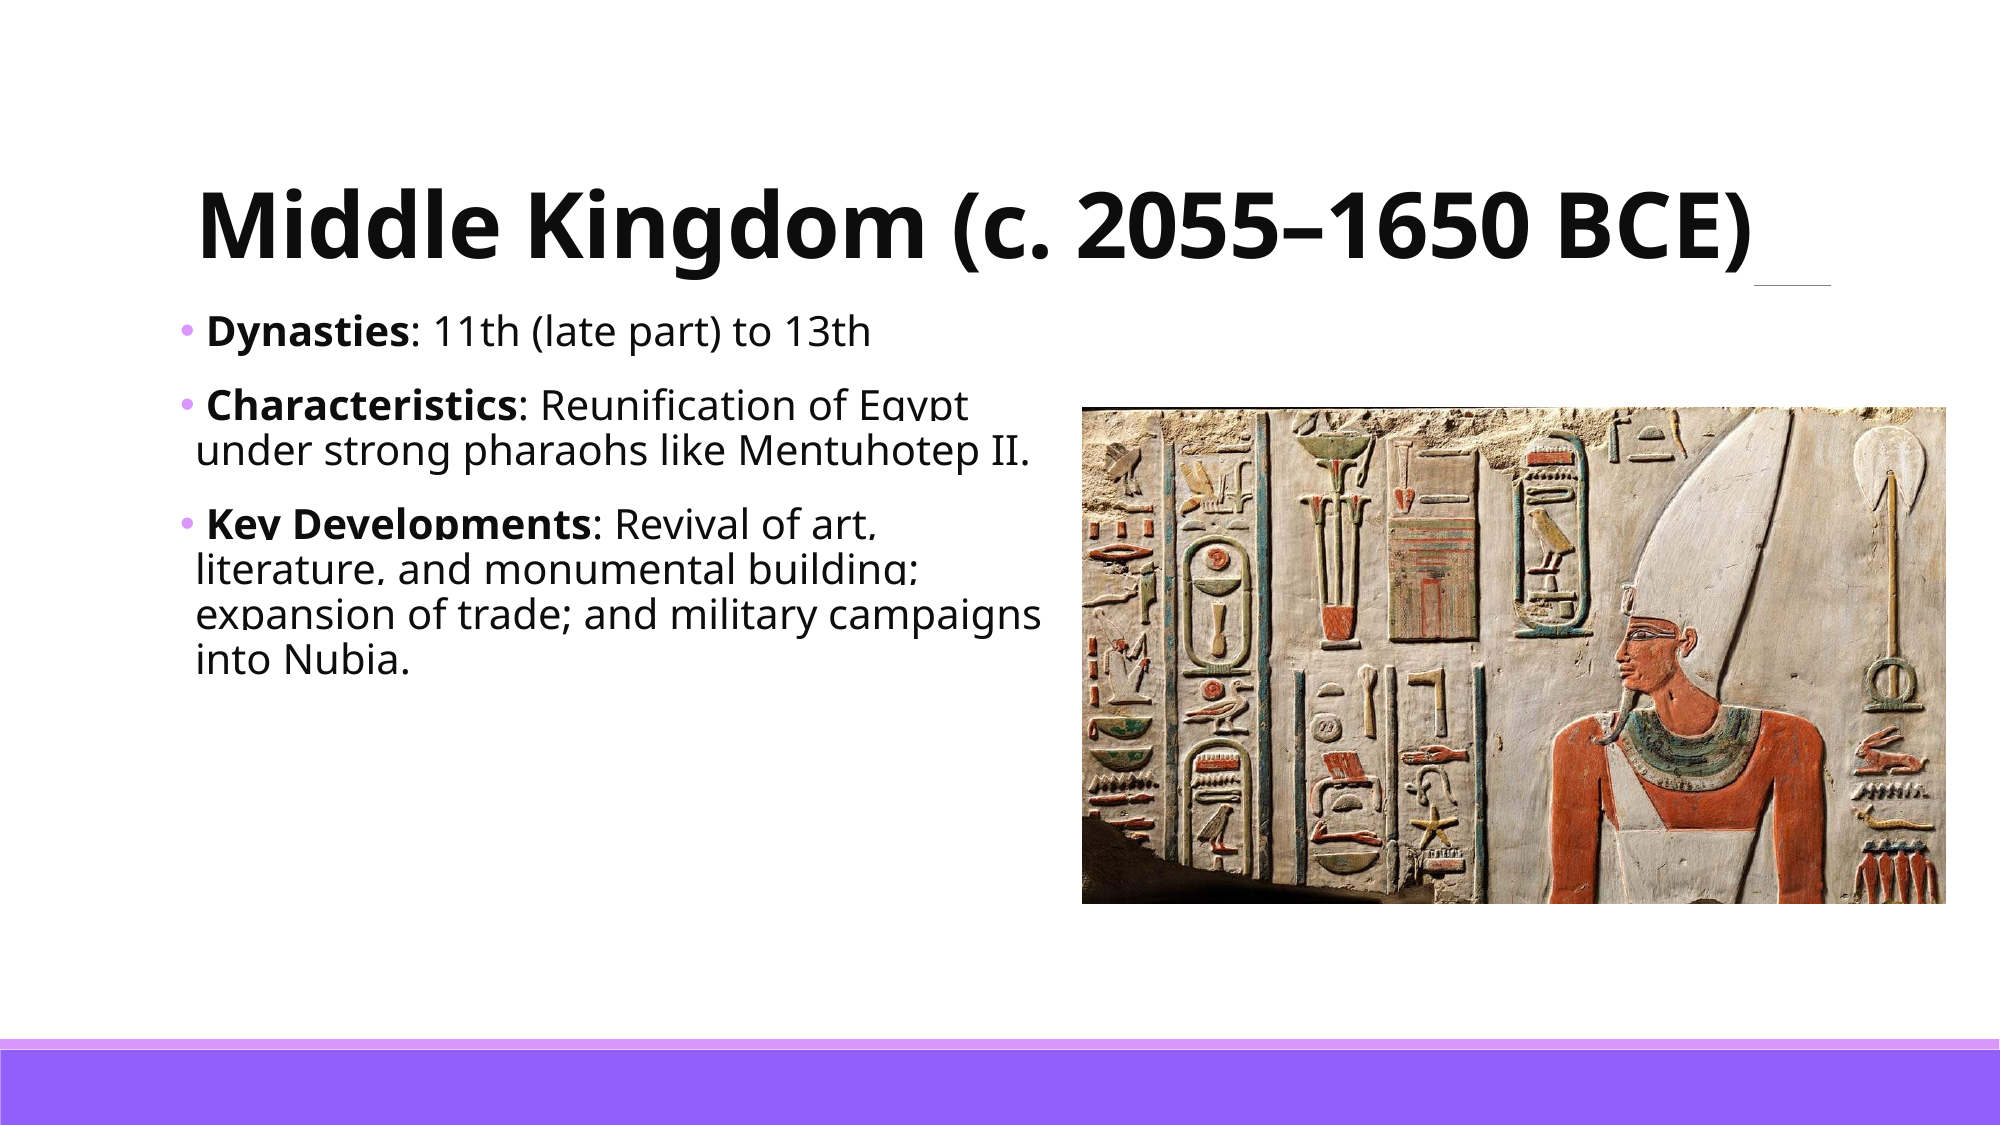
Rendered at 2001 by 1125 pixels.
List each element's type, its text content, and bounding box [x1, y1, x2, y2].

list Dynasties: 11th (late part) to 13th Characteristics: Reunification of Egypt under strong pharaohs like Mentuhotep II. Key Developments: Revival of art, literature, and monumental building; expansion of trade; and military campaigns into Nubia. [180, 302, 1044, 963]
title Middle Kingdom (c. 2055–1650 BCE) [180, 47, 1830, 285]
picture [1081, 406, 1947, 905]
